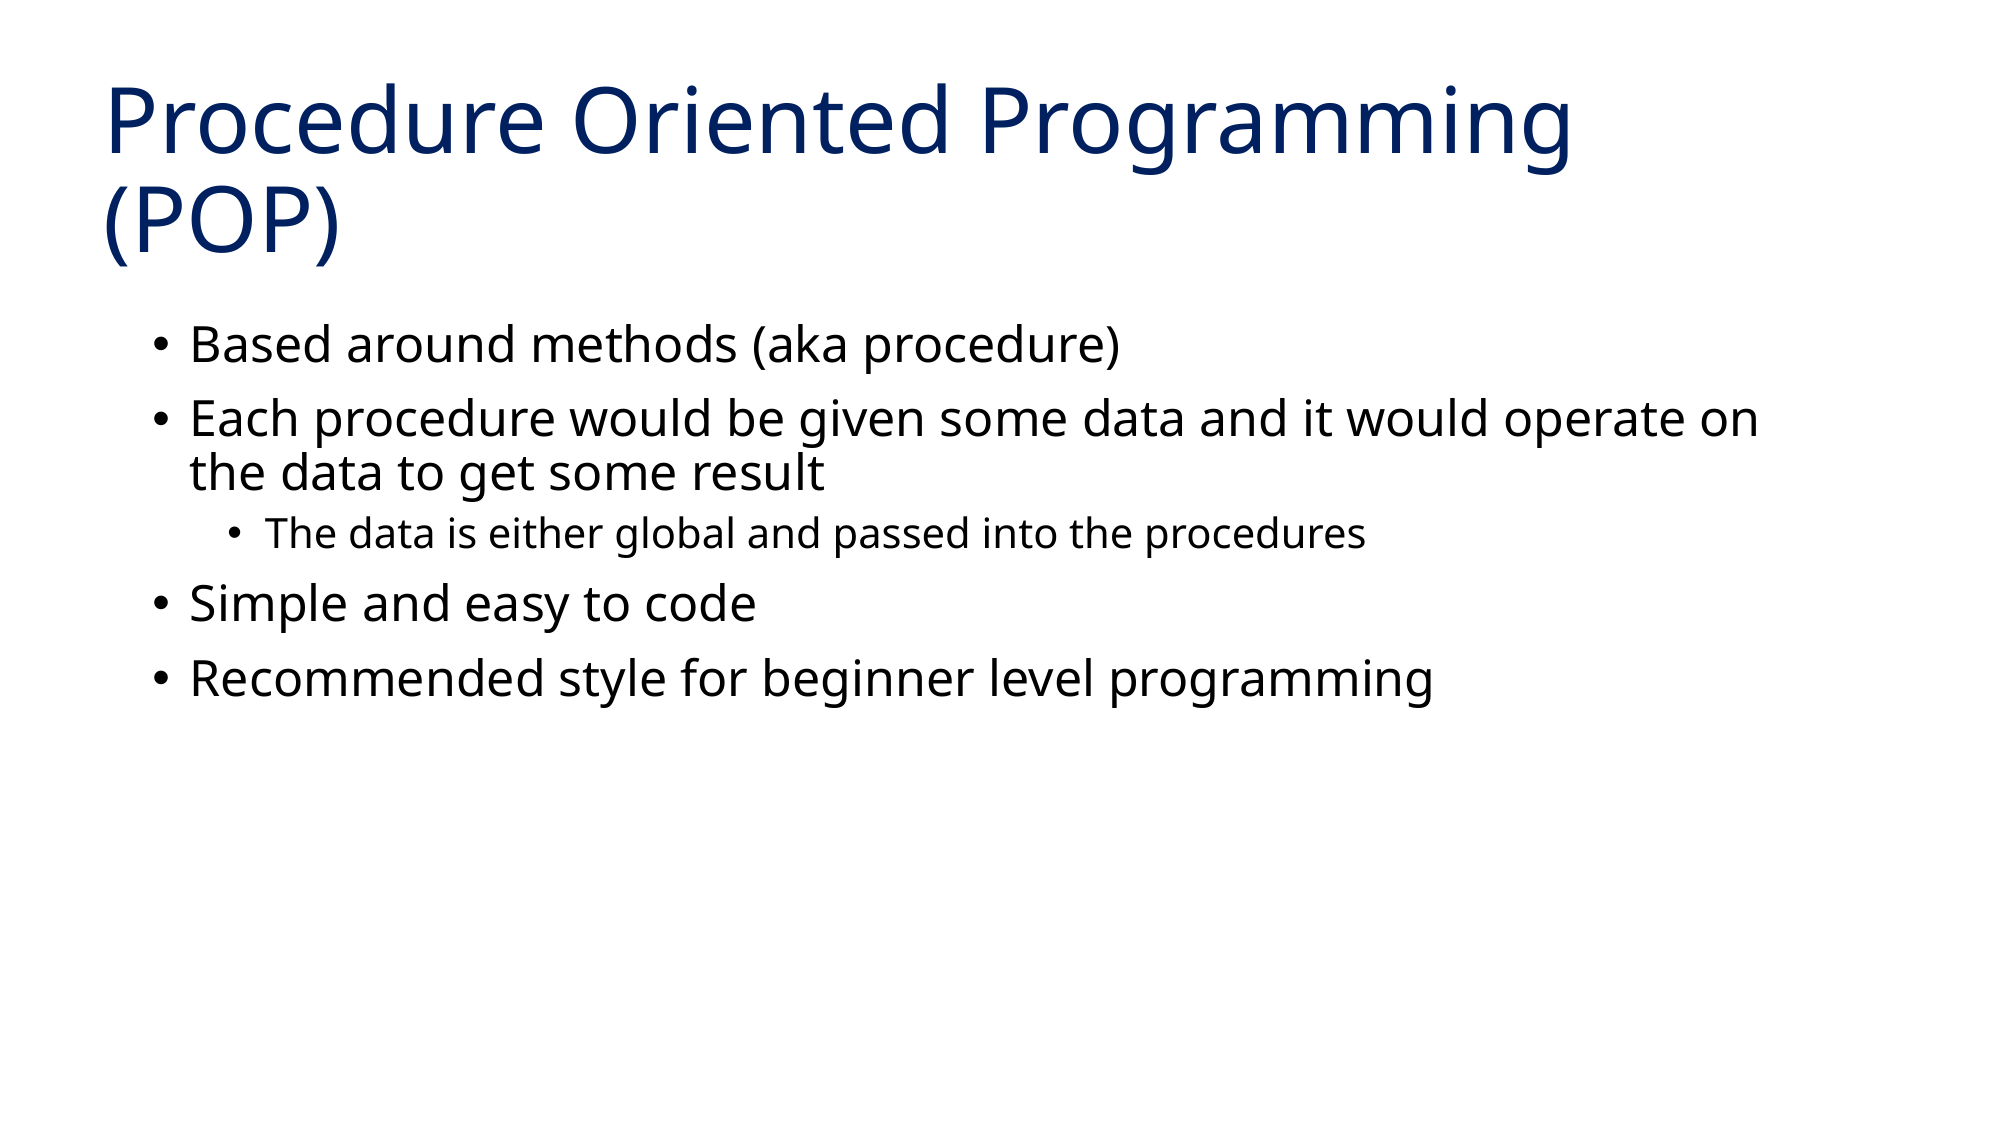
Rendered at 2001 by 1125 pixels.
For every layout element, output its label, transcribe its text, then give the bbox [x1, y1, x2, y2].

title Procedure Oriented Programming (POP) [88, 64, 1814, 282]
list Based around methods (aka procedure) Each procedure would be given some data and it would operate on the data to get some result The data is either global and passed into the procedures Simple and easy to code Recommended style for beginner level programming [137, 311, 1863, 951]
